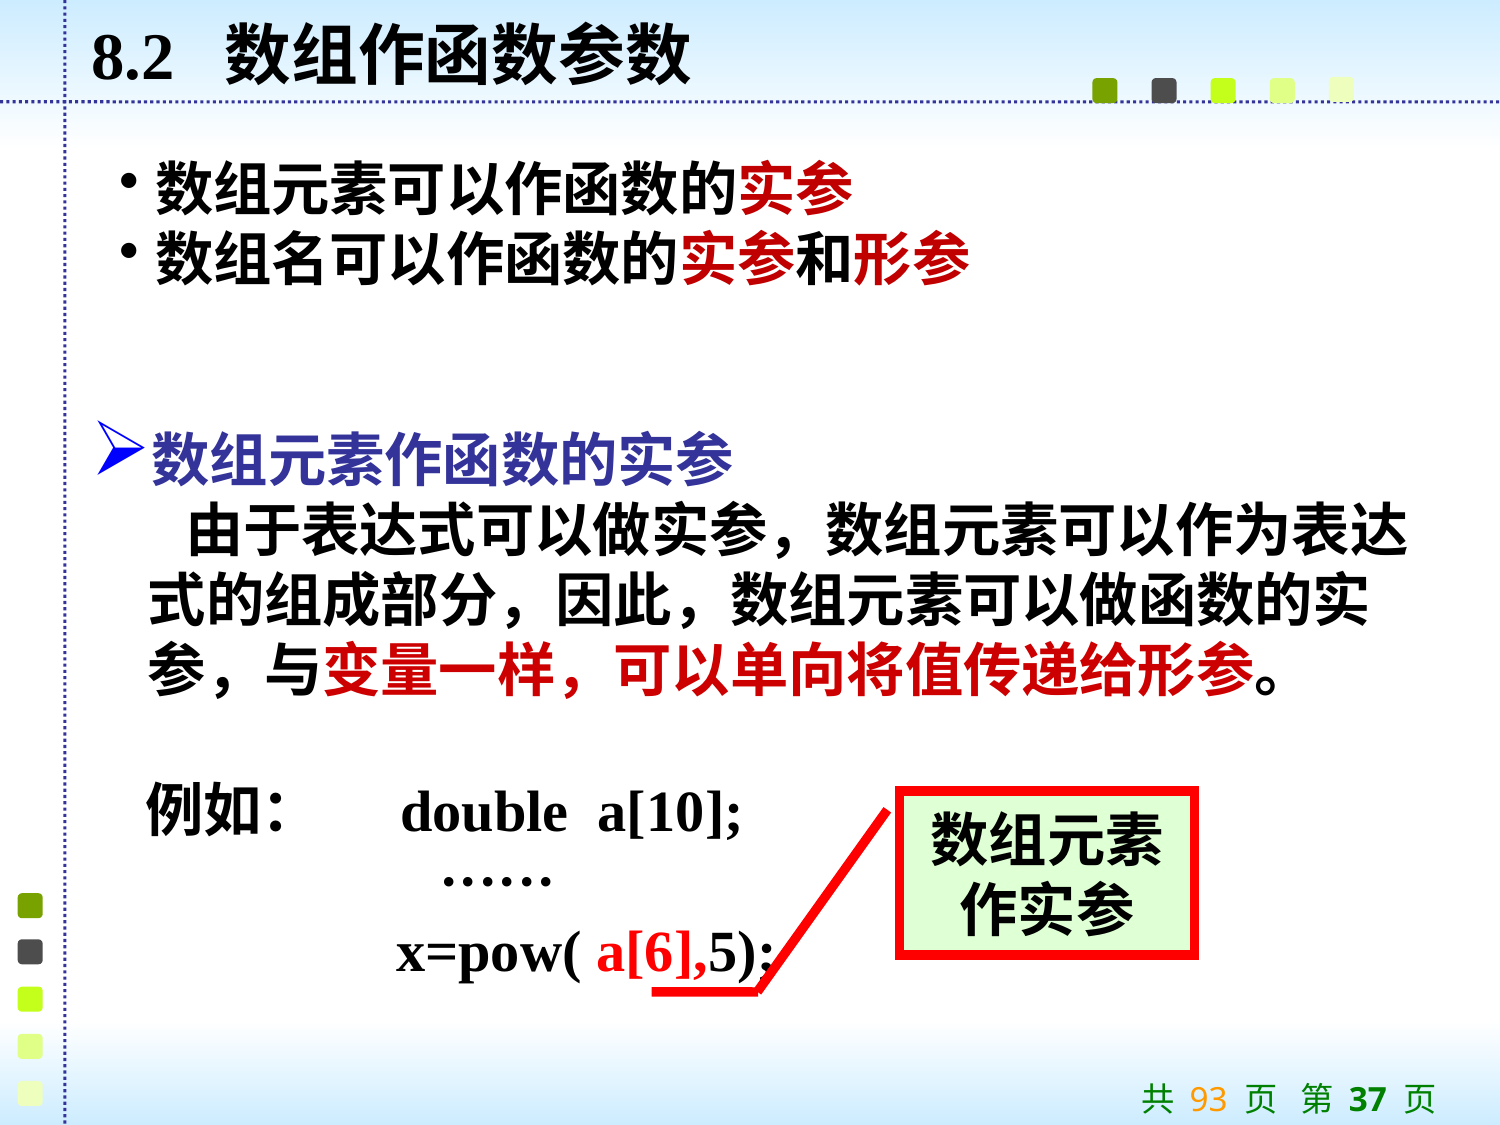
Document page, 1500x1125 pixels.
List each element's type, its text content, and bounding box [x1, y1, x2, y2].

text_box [651, 790, 1195, 993]
text_box 8.2 数组作函数参数 [76, 0, 1352, 107]
slide_number 共 93 页 第 37 页 [1057, 1070, 1452, 1125]
text_box 数组元素可以作函数的实参 数组名可以作函数的实参和形参 [104, 144, 1346, 399]
text_box 数组元素作函数的实参 由于表达式可以做实参，数组元素可以作为表达式的组成部分，因此，数组元素可以做函数的实参，与变量一样，可以单向将值传递给形参。 例如： double a[10]; ······ x=pow( a[6],5); [76, 415, 1459, 995]
